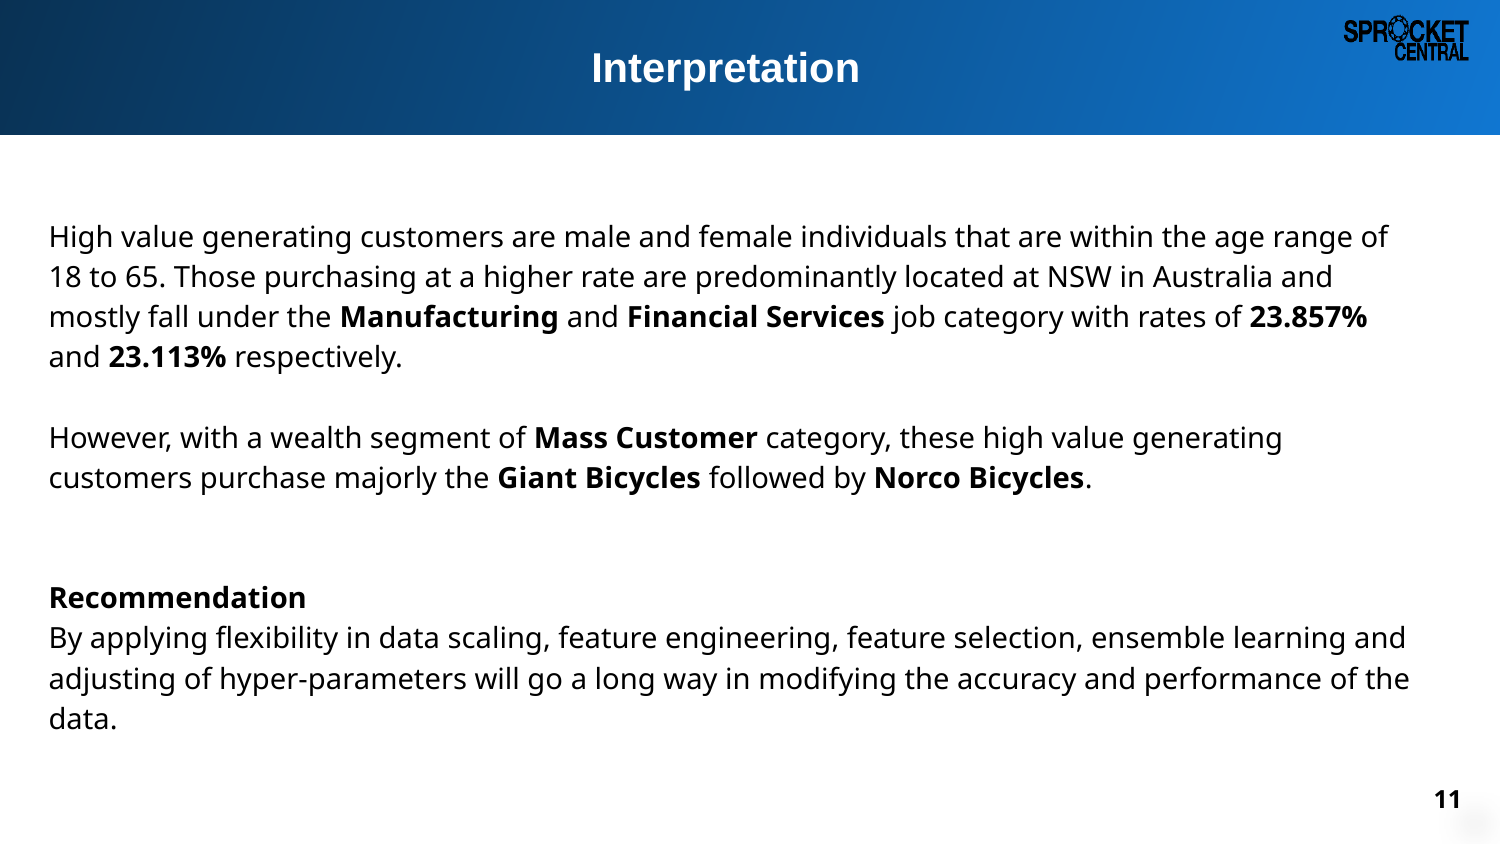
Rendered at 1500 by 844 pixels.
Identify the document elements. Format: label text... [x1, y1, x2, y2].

text_box [0, 0, 1500, 135]
text_box 11 [1418, 768, 1488, 829]
text_box High value generating customers are male and female individuals that are within the age range of 18 to 65. Those purchasing at a higher rate are predominantly located at NSW in Australia and mostly fall under the Manufacturing and Financial Services job category with rates of 23.857% and 23.113% respectively. However, with a wealth segment of Mass Customer category, these high value generating customers purchase majorly the Giant Bicycles followed by Norco Bicycles. Recommendation By applying flexibility in data scaling, feature engineering, feature selection, ensemble learning and adjusting of hyper-parameters will go a long way in modifying the accuracy and performance of the data. [33, 163, 1429, 751]
text_box Interpretation [23, 25, 1429, 106]
picture [1343, 14, 1473, 73]
